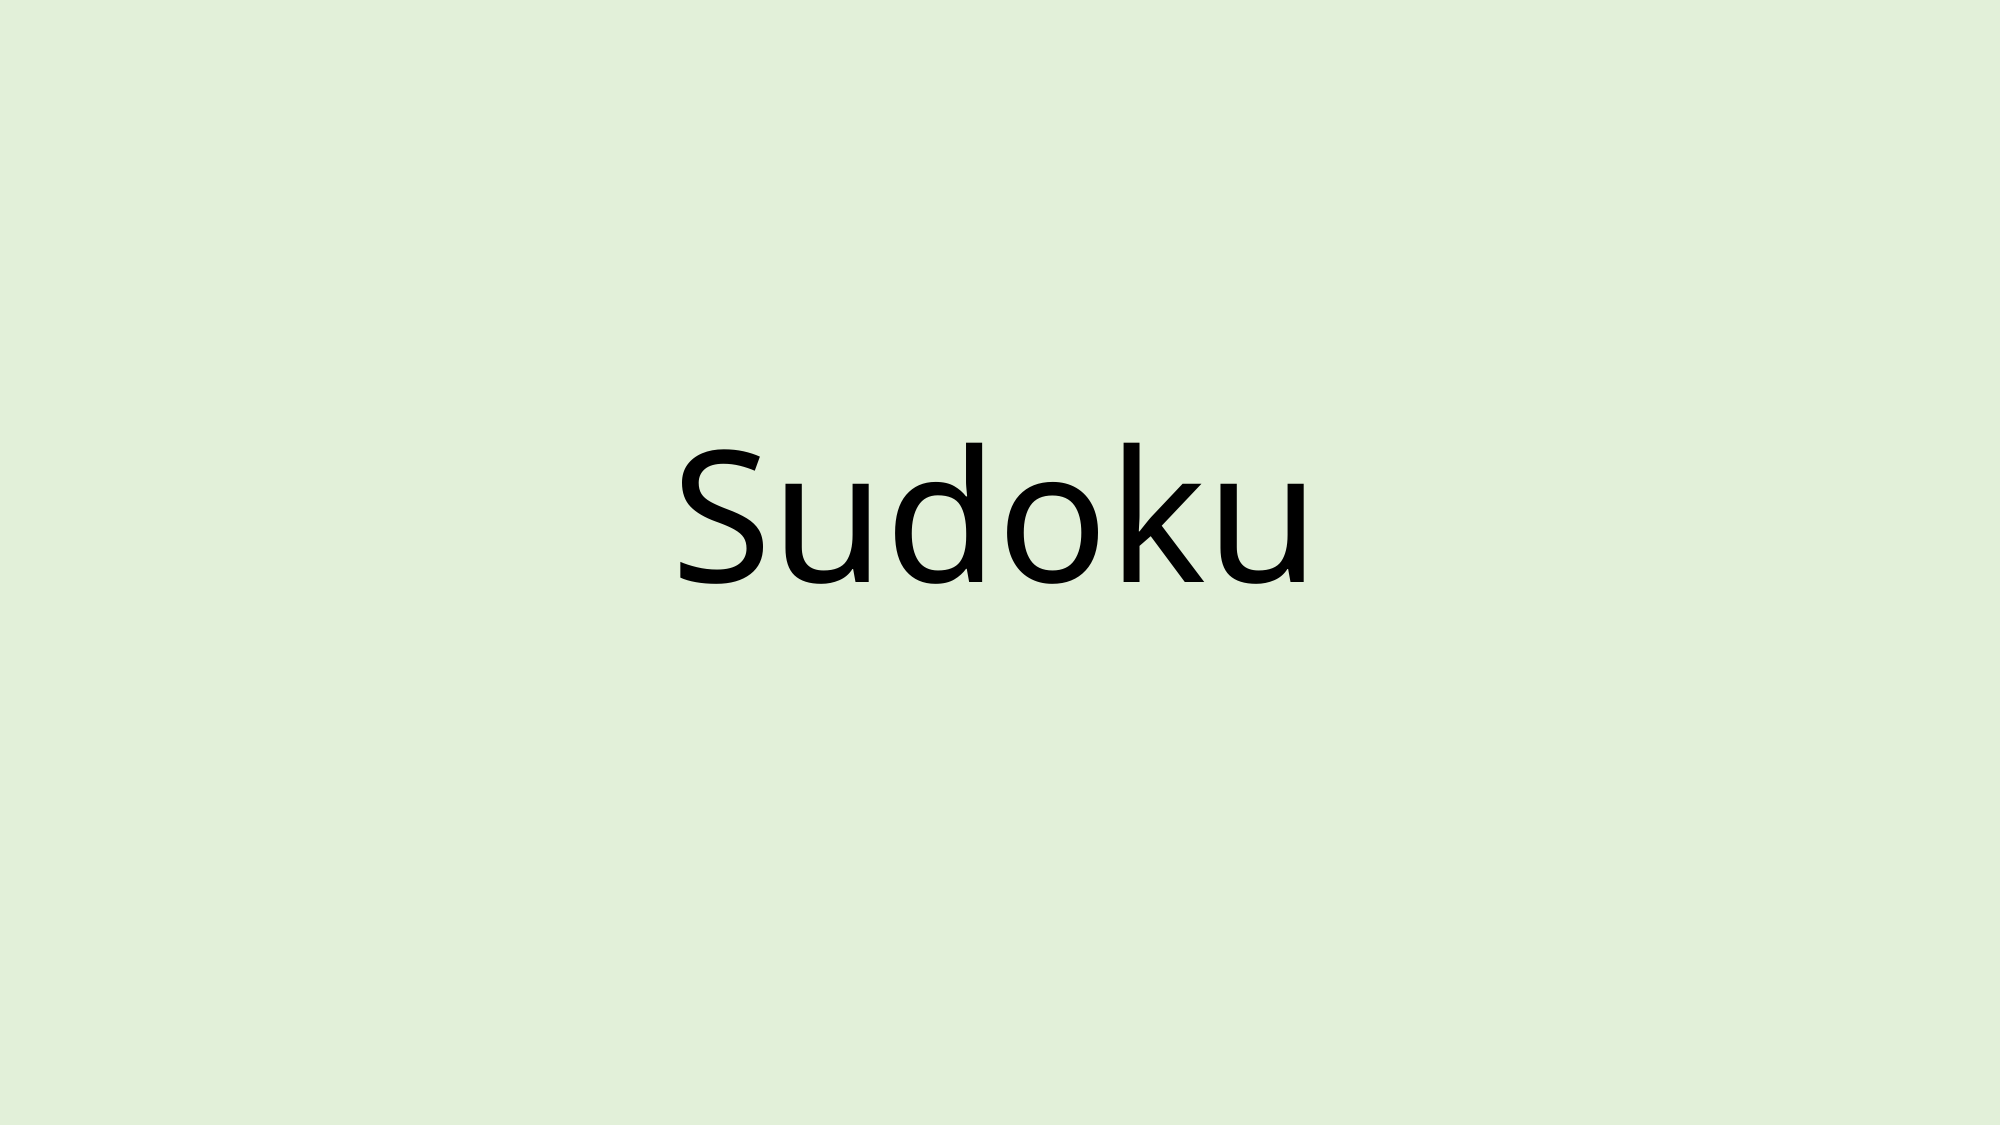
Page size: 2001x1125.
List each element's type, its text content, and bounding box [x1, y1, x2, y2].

title Sudoku [27, 393, 1964, 654]
